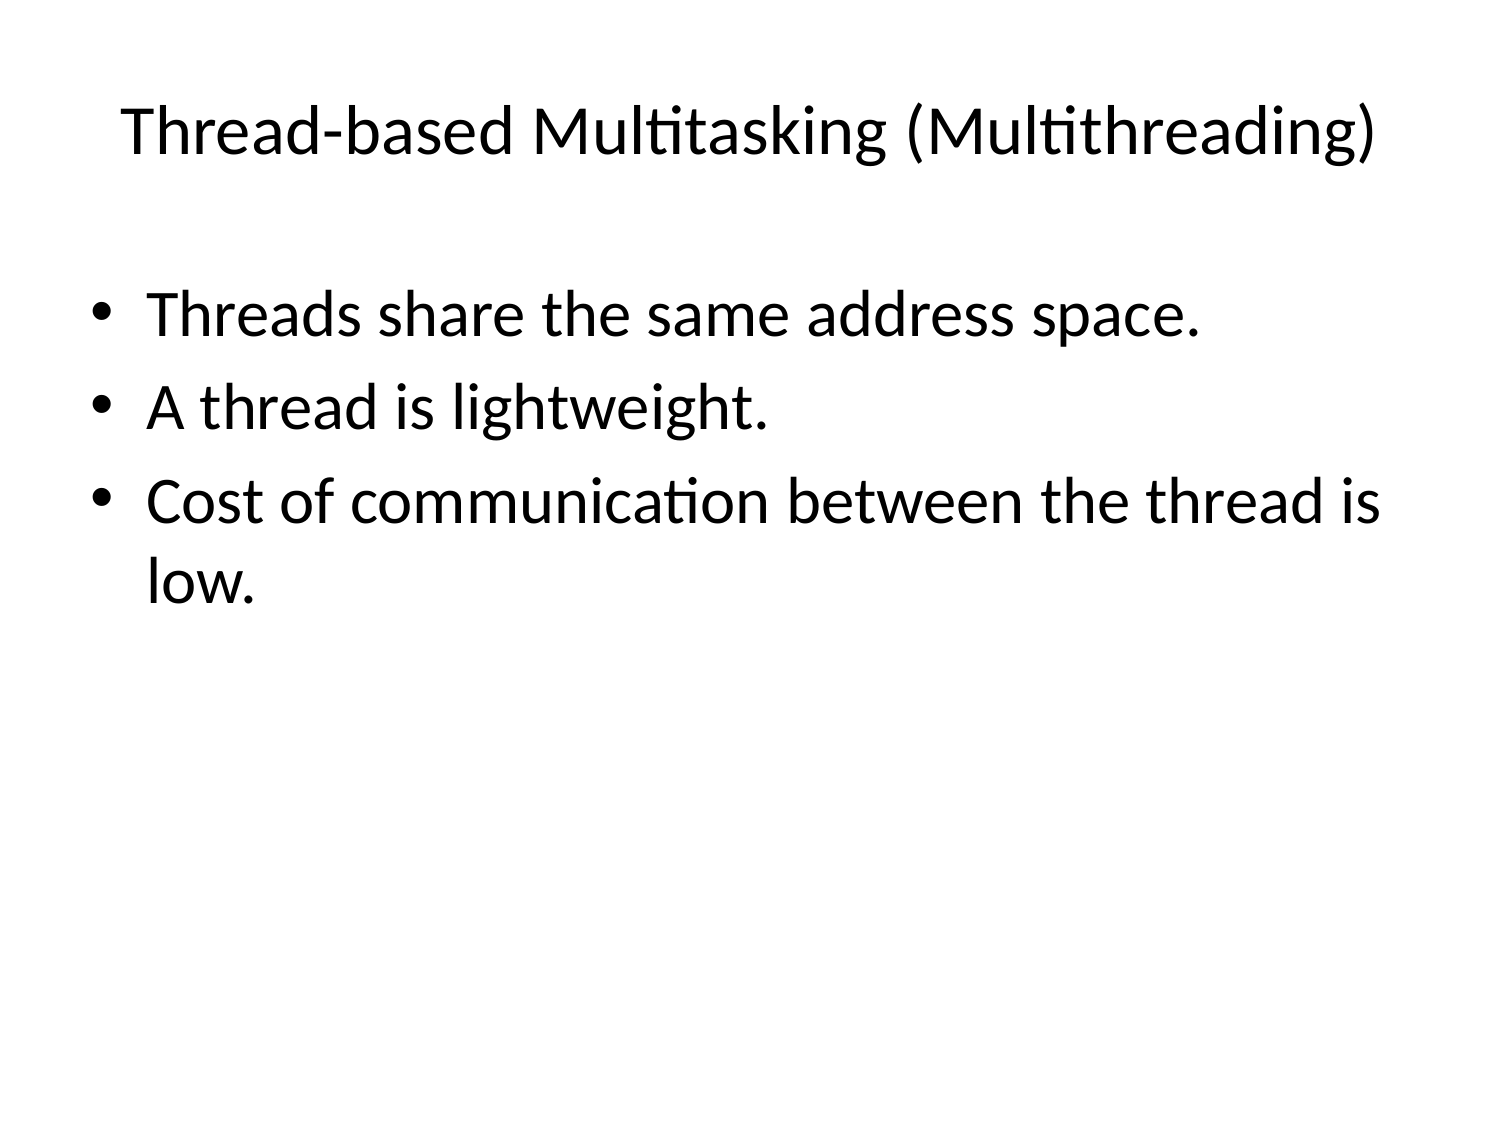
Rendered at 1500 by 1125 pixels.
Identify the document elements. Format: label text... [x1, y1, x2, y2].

title Thread-based Multitasking (Multithreading) [75, 75, 1425, 262]
list Threads share the same address space. A thread is lightweight. Cost of communication between the thread is low. [75, 262, 1425, 1005]
